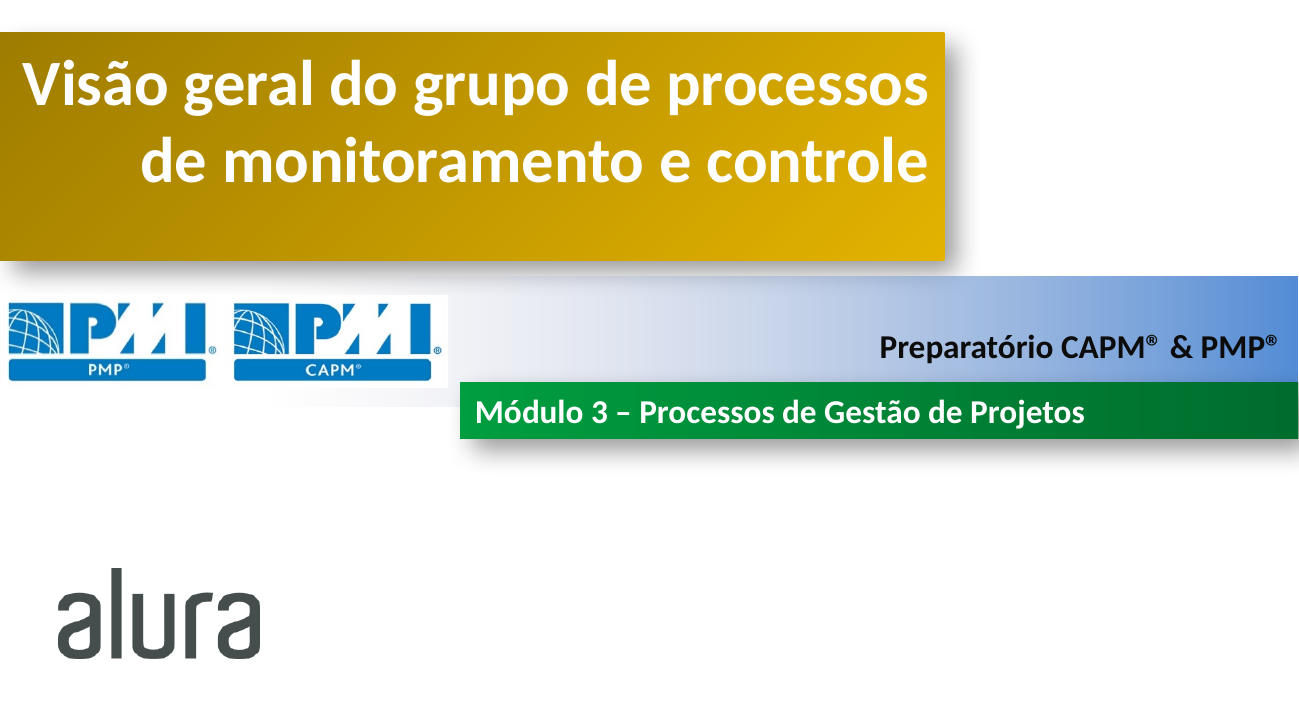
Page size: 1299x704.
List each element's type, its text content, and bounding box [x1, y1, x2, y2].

text_box [270, 276, 1298, 317]
text_box [270, 374, 1298, 407]
picture [58, 568, 260, 660]
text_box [0, 294, 449, 390]
text_box Visão geral do grupo de processos de monitoramento e controle [0, 32, 945, 261]
text_box Módulo 3 – Processos de Gestão de Projetos [460, 382, 1299, 439]
text_box Preparatório CAPM® & PMP® [452, 317, 1298, 374]
